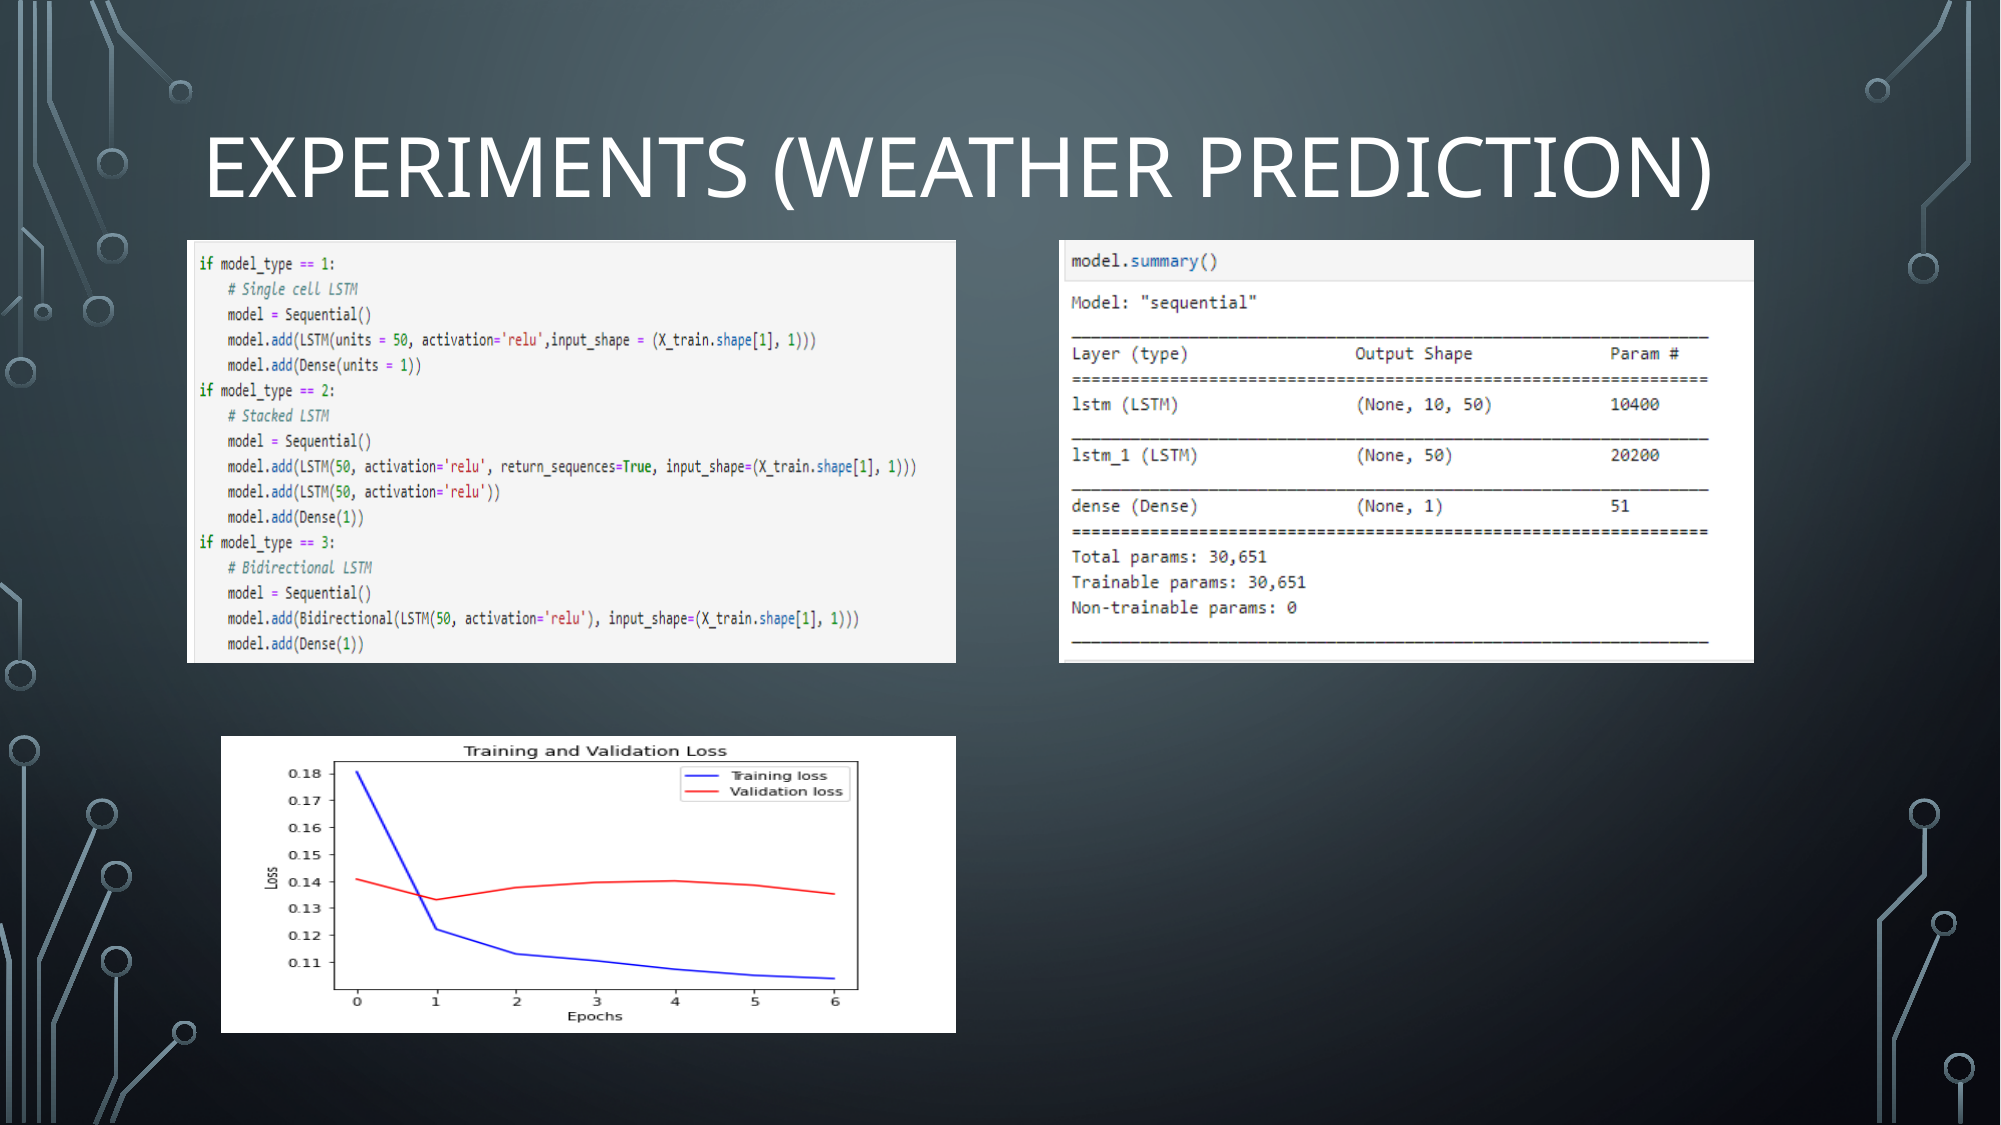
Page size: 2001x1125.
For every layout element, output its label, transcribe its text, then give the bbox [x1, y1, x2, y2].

picture [186, 240, 956, 663]
picture [221, 736, 956, 1033]
title Experiments (Weather Prediction) [187, 101, 1813, 241]
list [1058, 240, 1754, 663]
